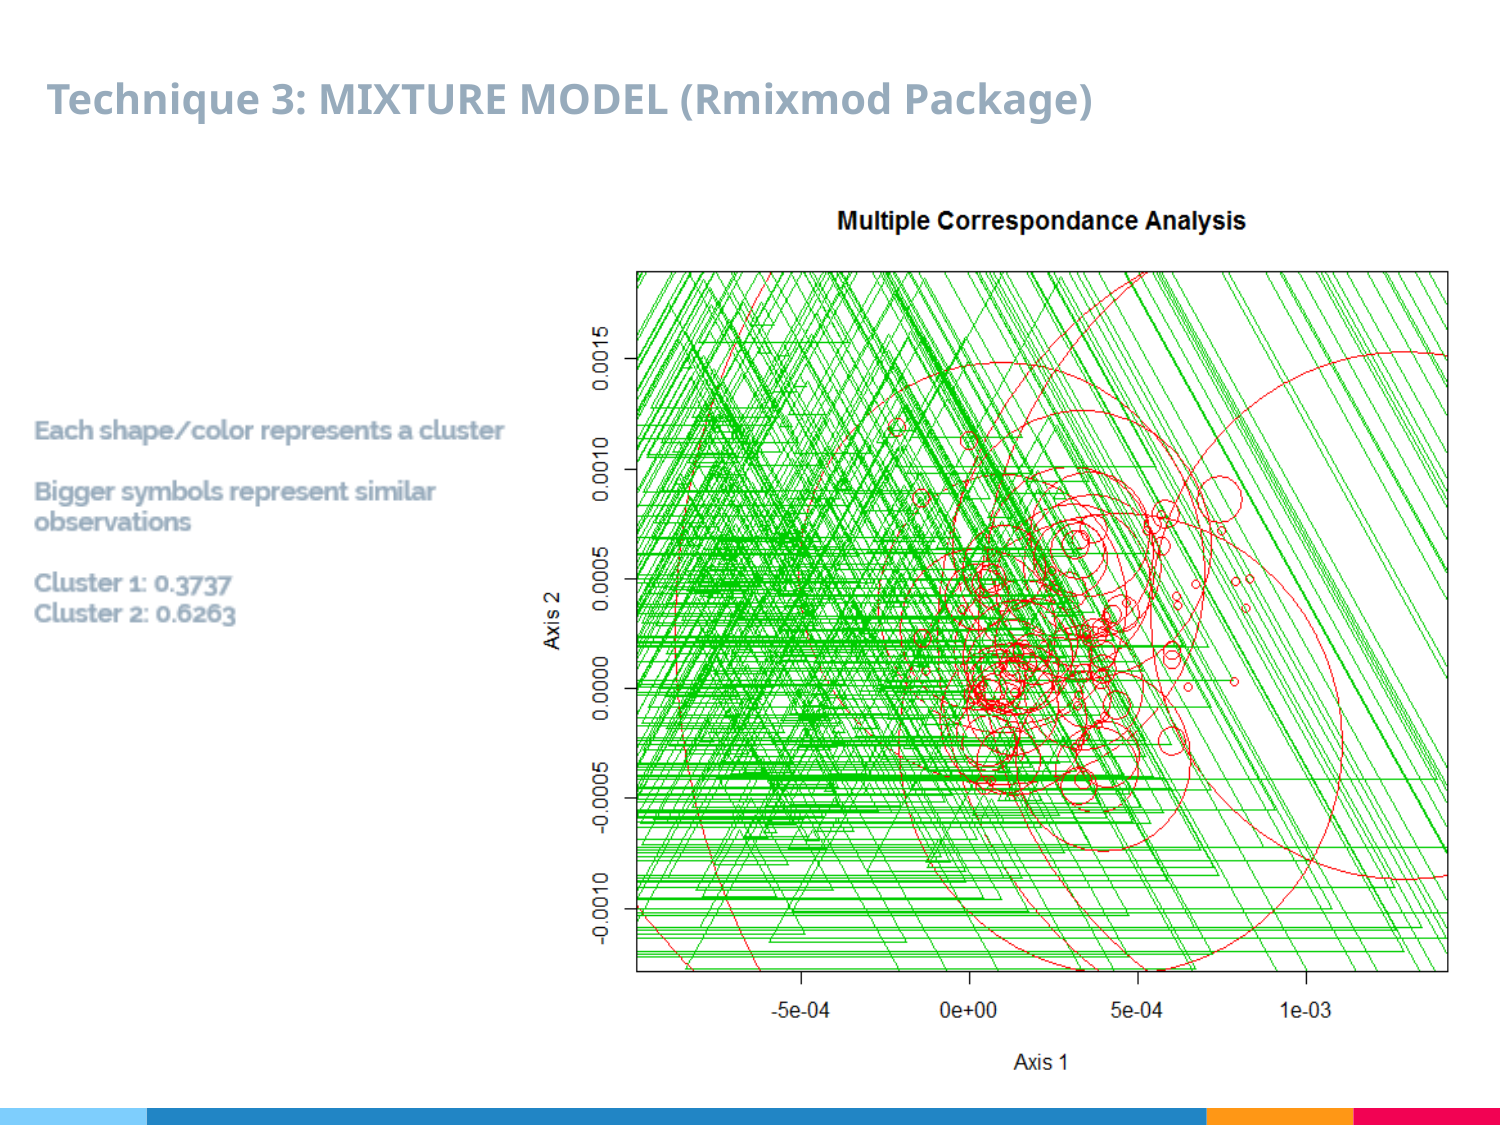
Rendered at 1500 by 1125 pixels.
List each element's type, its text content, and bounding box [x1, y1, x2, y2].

picture [31, 167, 1500, 1102]
title Technique 3: MIXTURE MODEL (Rmixmod Package) [31, 46, 1472, 139]
